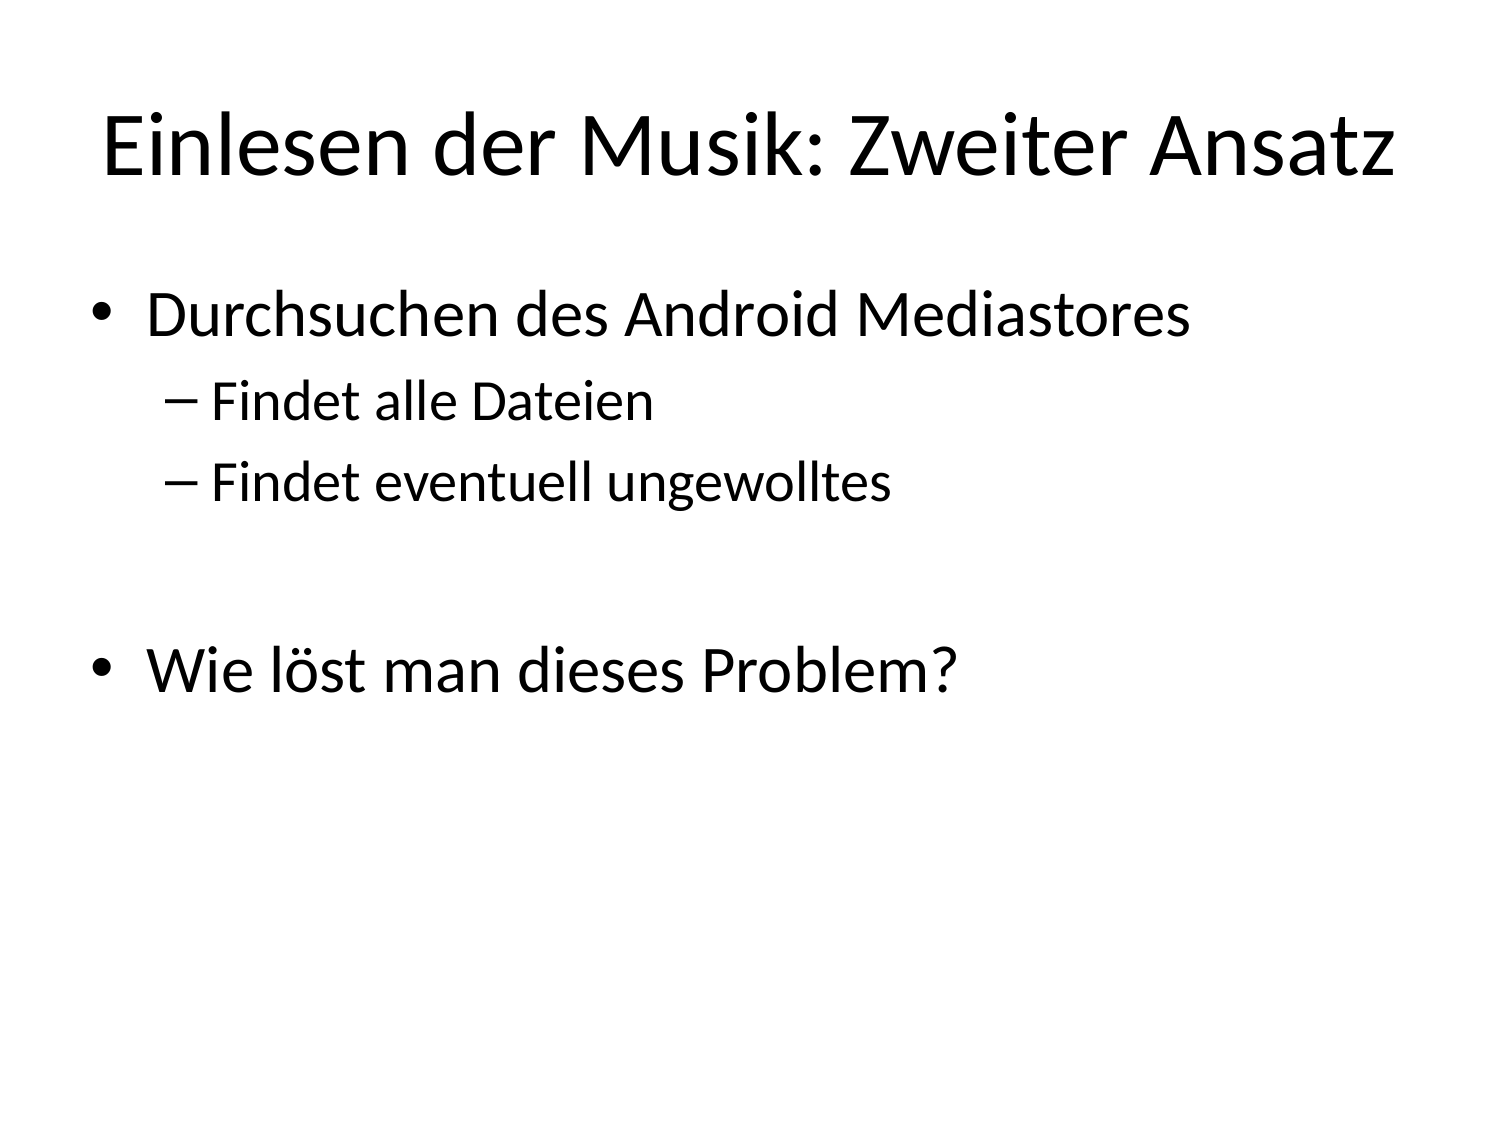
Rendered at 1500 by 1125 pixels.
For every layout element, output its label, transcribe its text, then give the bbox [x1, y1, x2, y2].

list Durchsuchen des Android Mediastores Findet alle Dateien Findet eventuell ungewolltes Wie löst man dieses Problem? [75, 262, 1425, 1005]
title Einlesen der Musik: Zweiter Ansatz [75, 45, 1425, 233]
